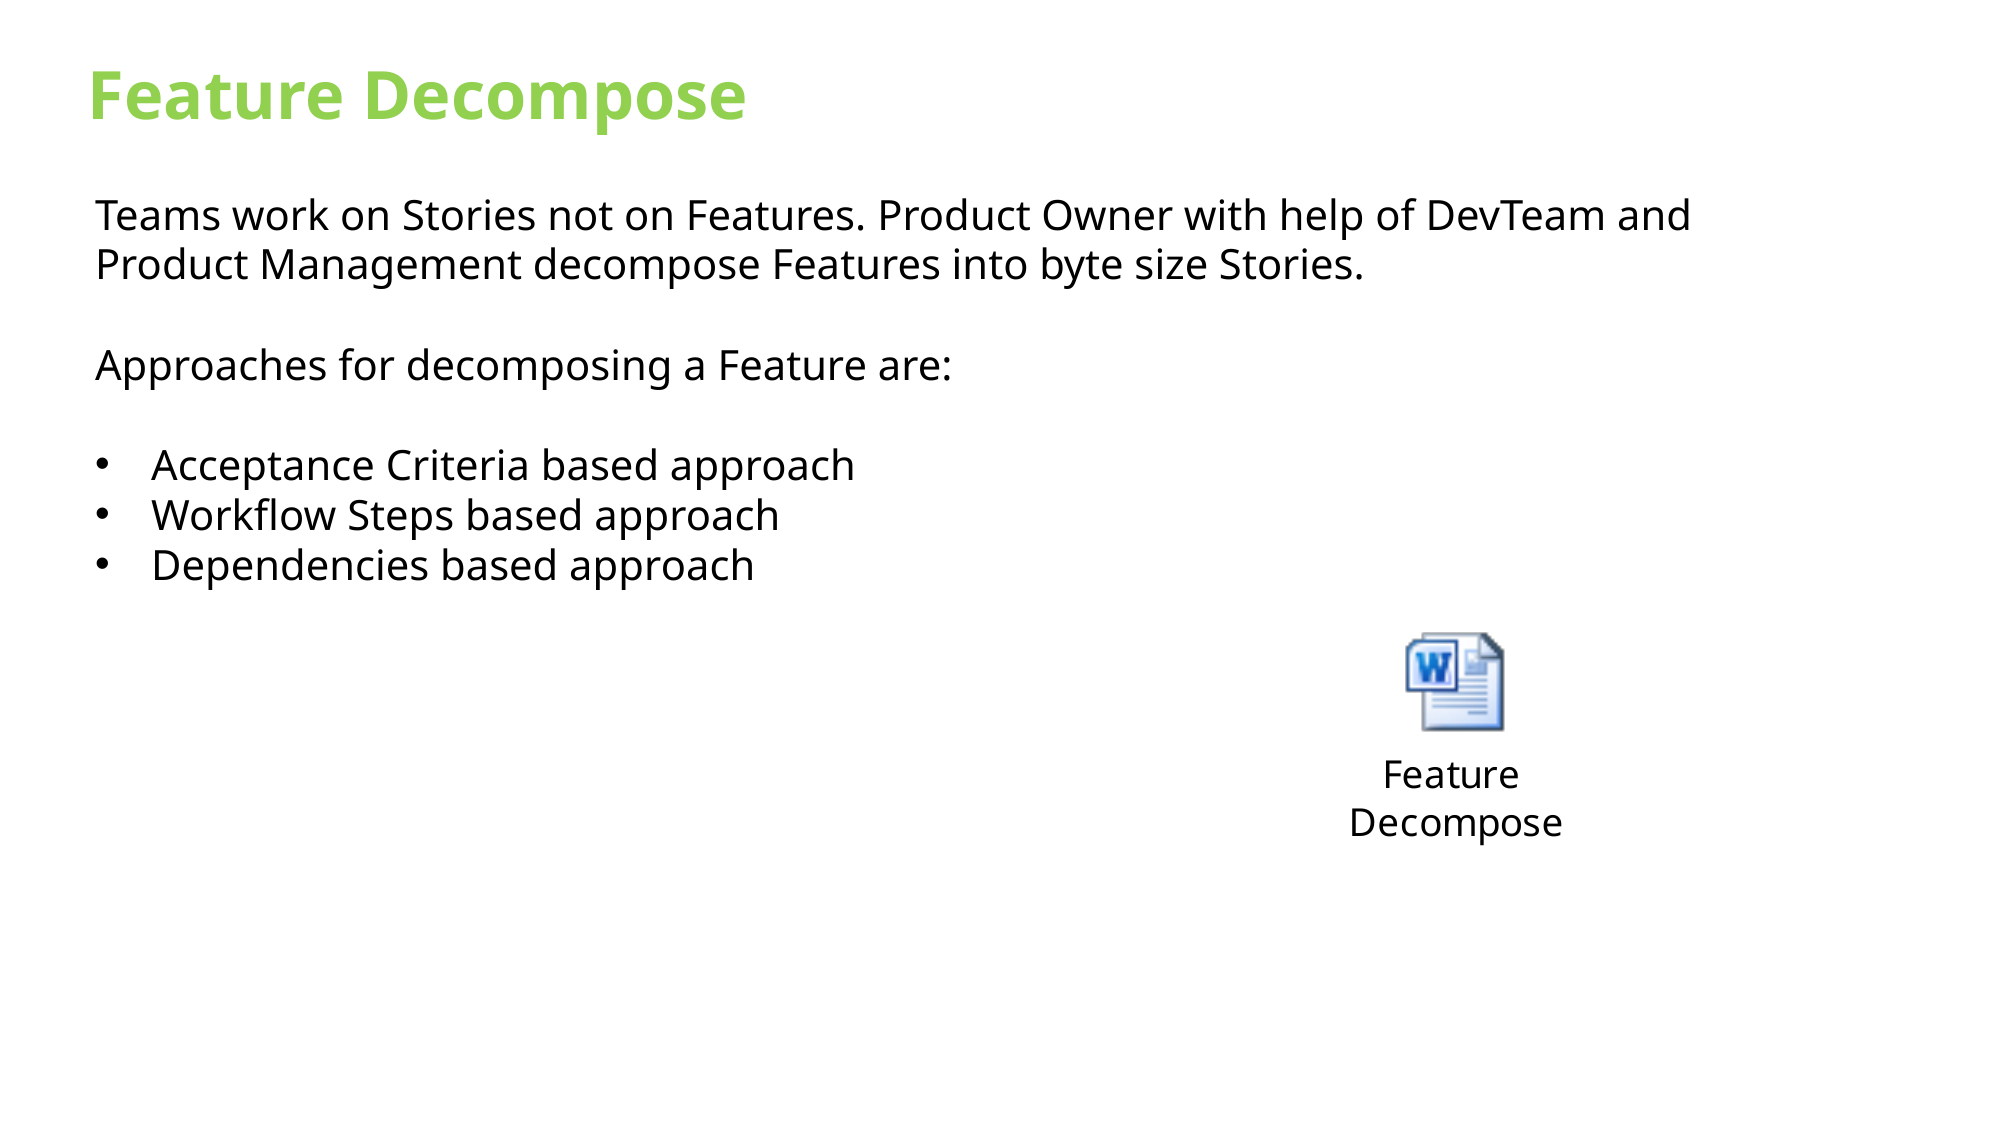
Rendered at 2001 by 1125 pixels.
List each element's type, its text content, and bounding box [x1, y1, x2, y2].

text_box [1301, 631, 1611, 892]
title Feature Decompose [80, 49, 2000, 152]
text_box Teams work on Stories not on Features. Product Owner with help of DevTeam and Product Management decompose Features into byte size Stories. Approaches for decomposing a Feature are: Acceptance Criteria based approach Workflow Steps based approach Dependencies based approach [80, 180, 1760, 596]
